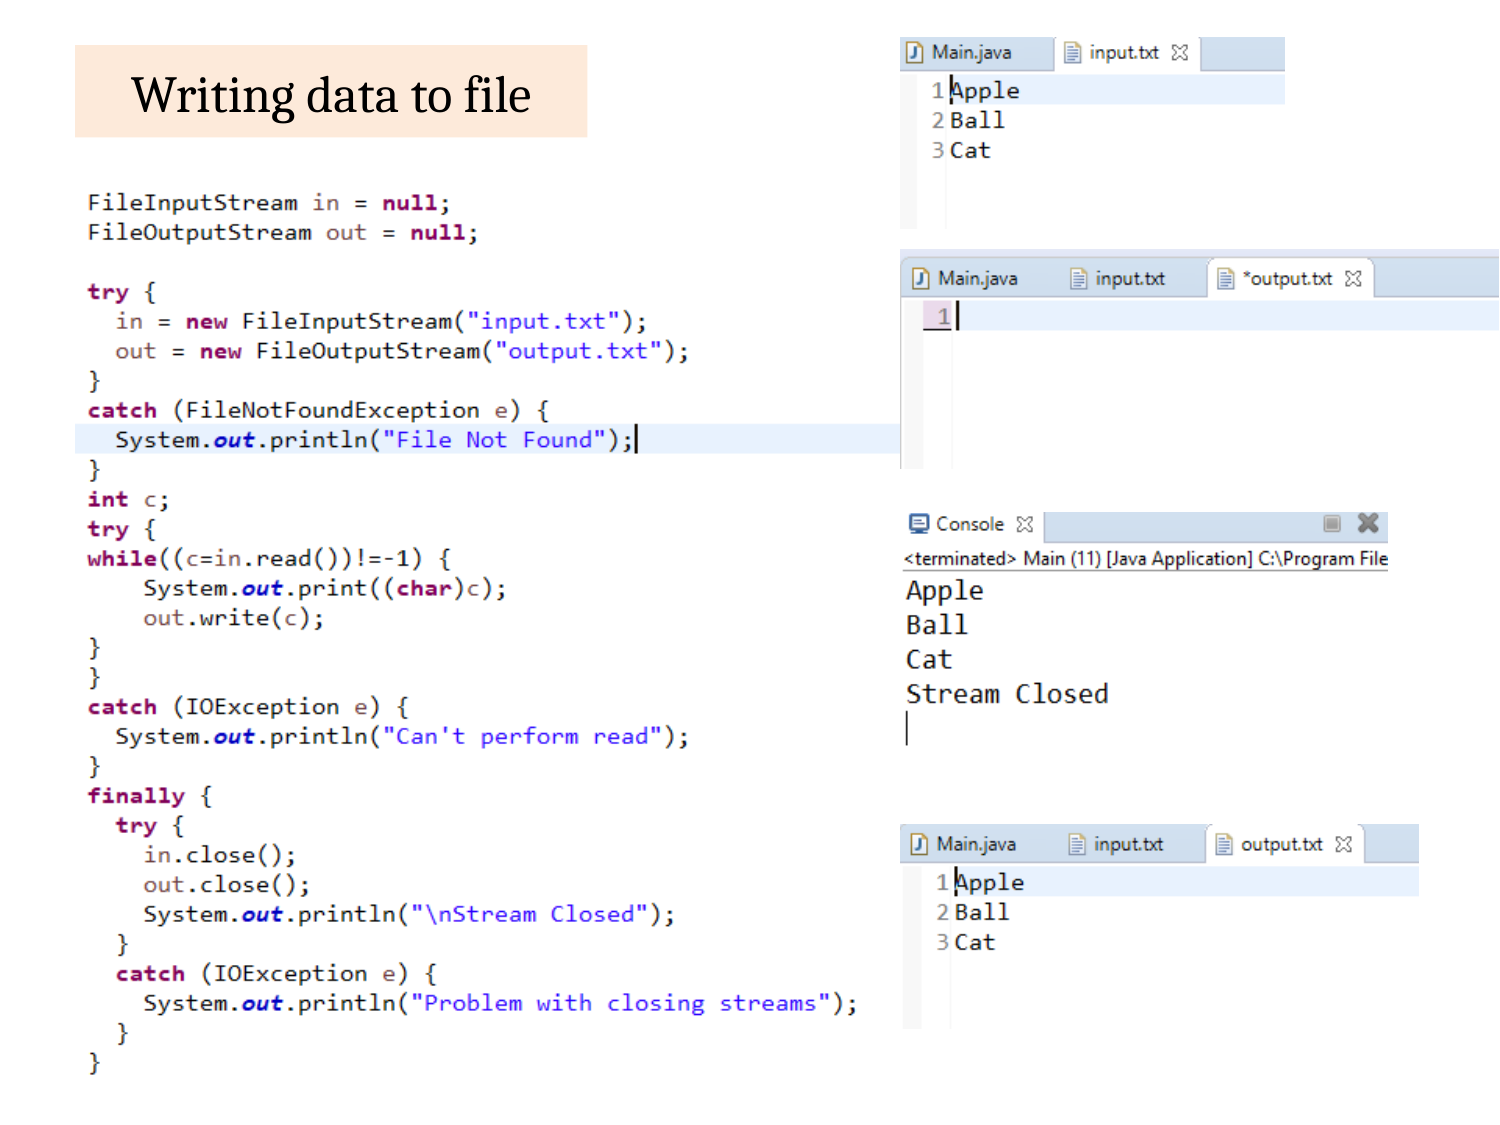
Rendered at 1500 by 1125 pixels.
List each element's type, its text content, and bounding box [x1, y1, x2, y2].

title Writing data to file [75, 45, 588, 138]
picture [74, 37, 1499, 1093]
